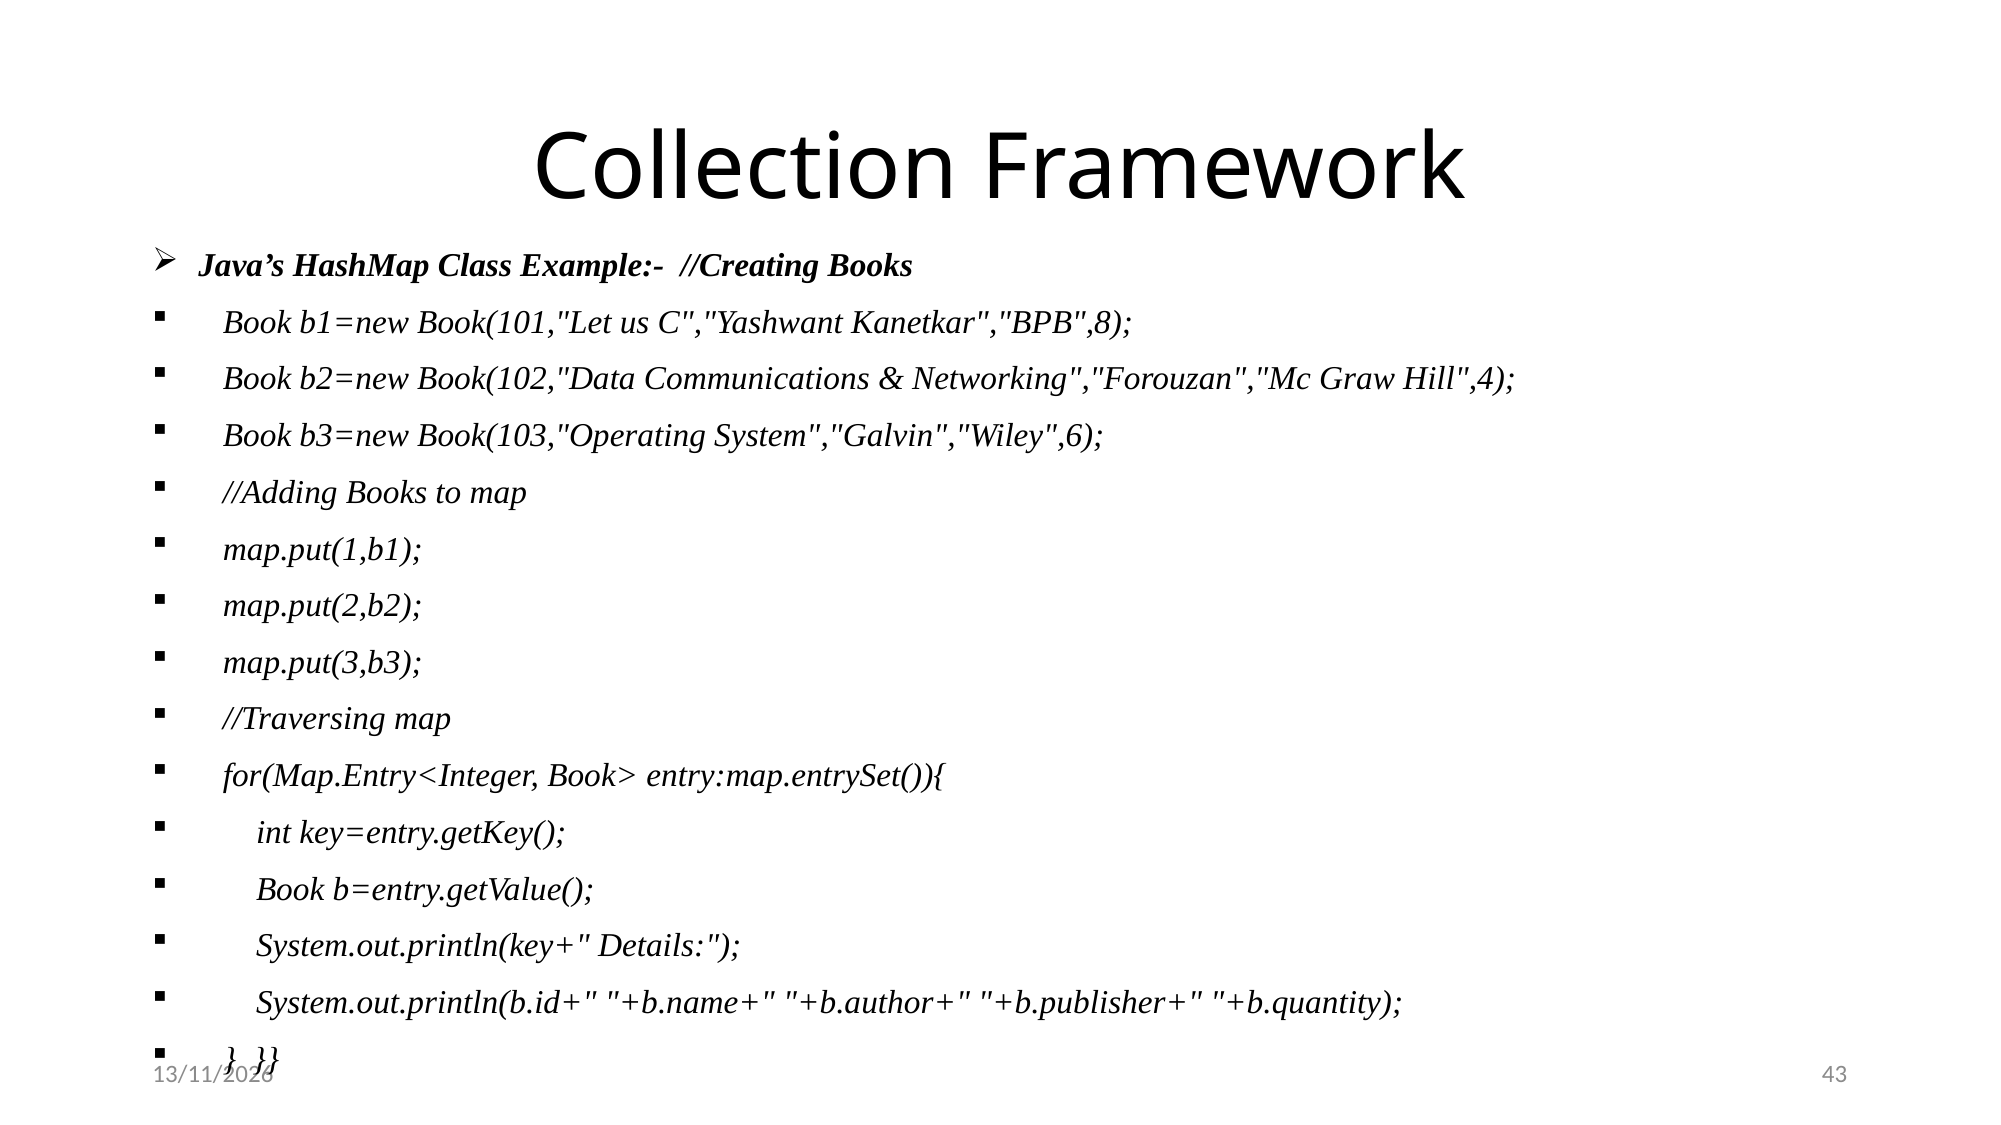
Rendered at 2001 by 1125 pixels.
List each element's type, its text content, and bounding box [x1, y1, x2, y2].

list Java’s HashMap Class Example:- //Creating Books Book b1=new Book(101,"Let us C","Yashwant Kanetkar","BPB",8); Book b2=new Book(102,"Data Communications & Networking","Forouzan","Mc Graw Hill",4); Book b3=new Book(103,"Operating System","Galvin","Wiley",6); //Adding Books to map map.put(1,b1); map.put(2,b2); map.put(3,b3); //Traversing map for(Map.Entry<Integer, Book> entry:map.entrySet()){ int key=entry.getKey(); Book b=entry.getValue(); System.out.println(key+" Details:"); System.out.println(b.id+" "+b.name+" "+b.author+" "+b.publisher+" "+b.quantity); } }} [137, 240, 1863, 1103]
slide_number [137, 1042, 588, 1103]
slide_number 43 [1412, 1042, 1863, 1103]
title Collection Framework [137, 59, 1863, 240]
